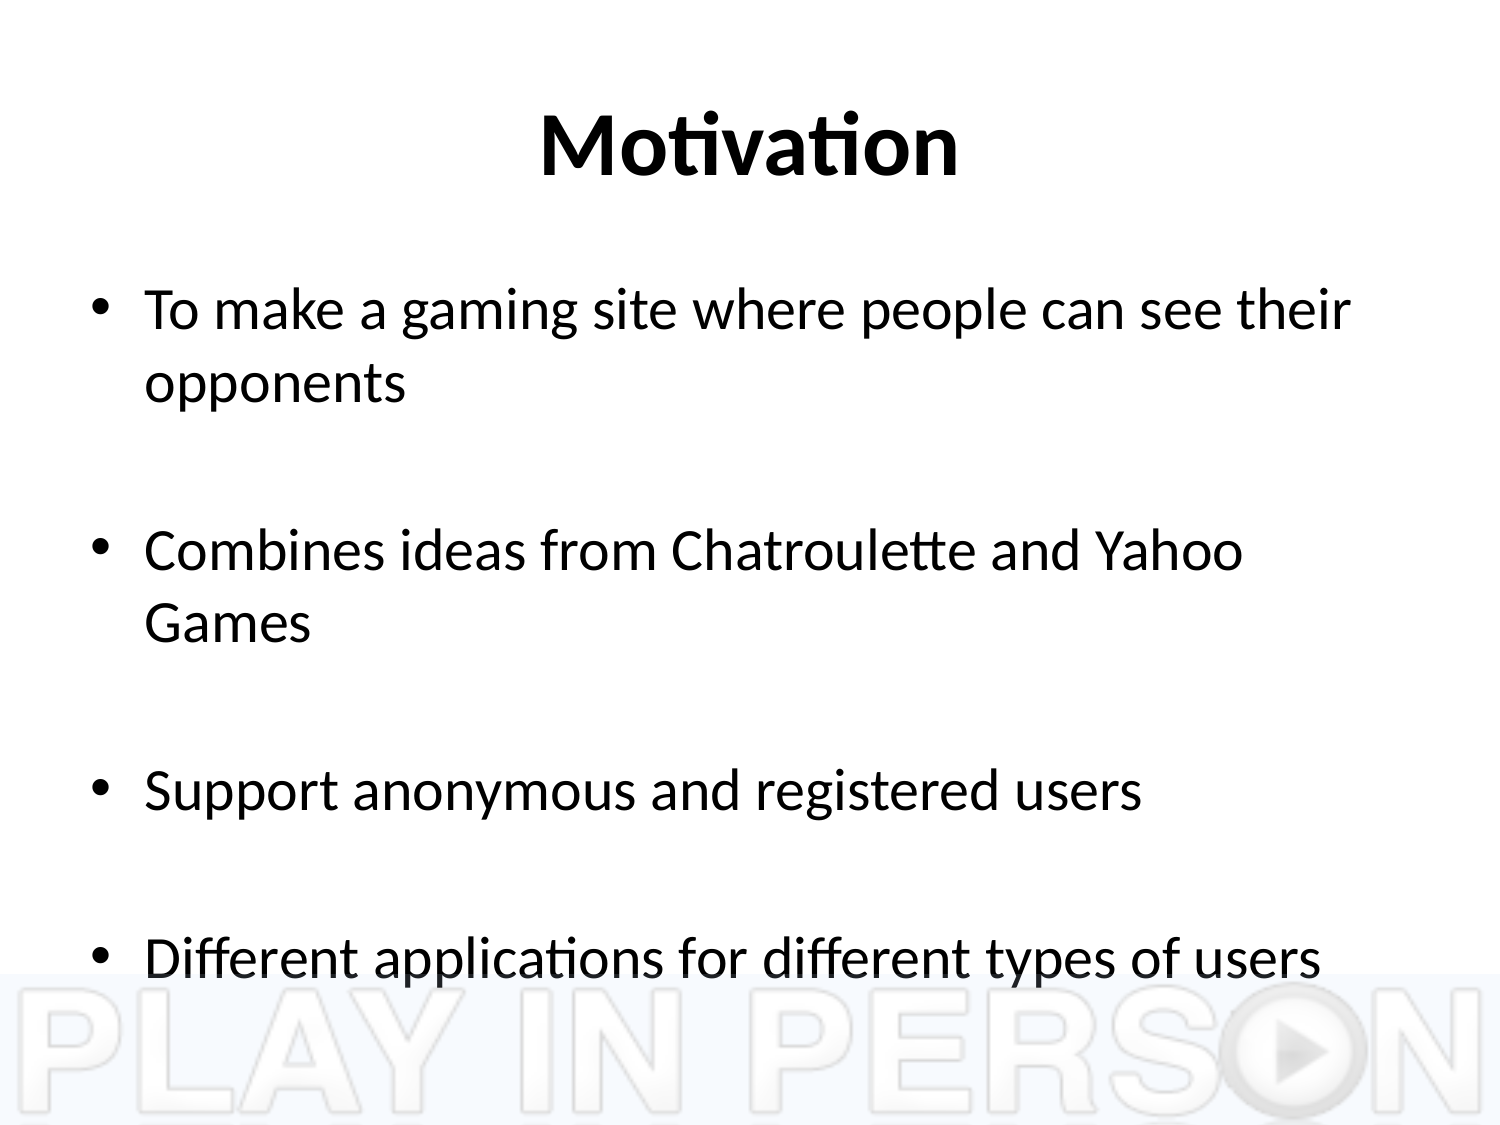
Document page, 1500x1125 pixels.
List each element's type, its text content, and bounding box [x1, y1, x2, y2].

list To make a gaming site where people can see their opponents Combines ideas from Chatroulette and Yahoo Games Support anonymous and registered users Different applications for different types of users [75, 262, 1425, 973]
title Motivation [75, 45, 1425, 233]
picture [0, 974, 1500, 1125]
